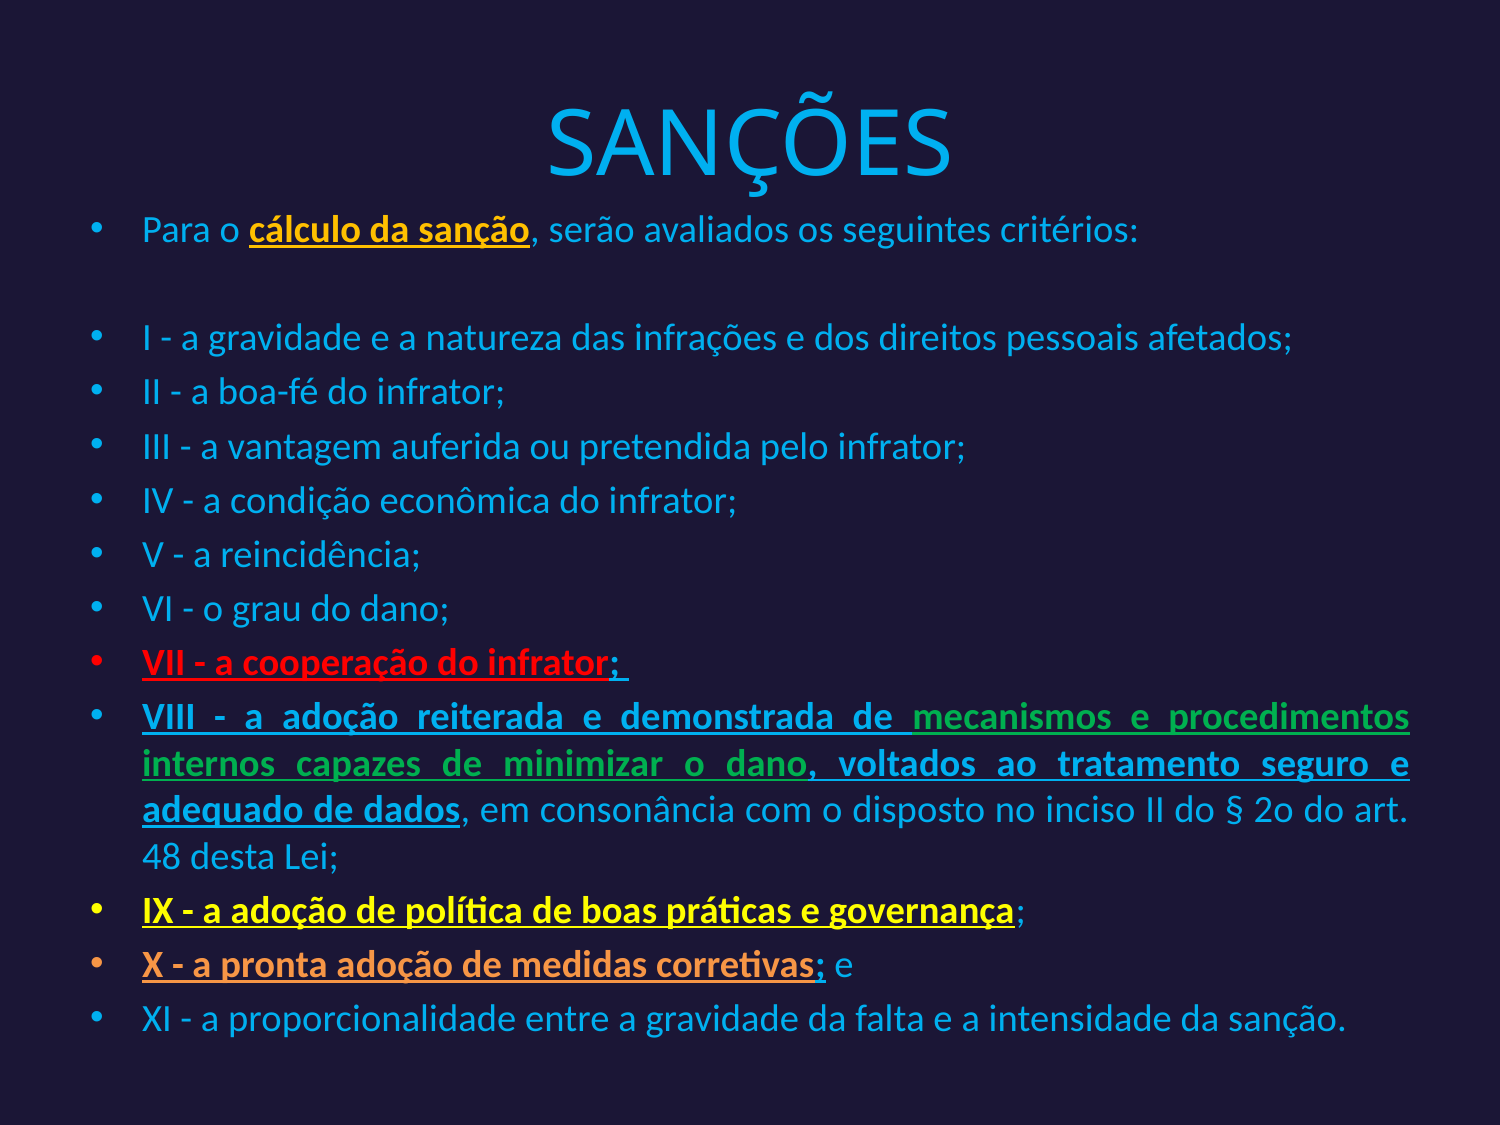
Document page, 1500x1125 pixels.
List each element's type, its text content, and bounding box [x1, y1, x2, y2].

title SANÇÕES [75, 45, 1425, 196]
list Para o cálculo da sanção, serão avaliados os seguintes critérios: I - a gravidade e a natureza das infrações e dos direitos pessoais afetados; II - a boa-fé do infrator; III - a vantagem auferida ou pretendida pelo infrator; IV - a condição econômica do infrator; V - a reincidência; VI - o grau do dano; VII - a cooperação do infrator; VIII - a adoção reiterada e demonstrada de mecanismos e procedimentos internos capazes de minimizar o dano, voltados ao tratamento seguro e adequado de dados, em consonância com o disposto no inciso II do § 2o do art. 48 desta Lei; IX - a adoção de política de boas práticas e governança; X - a pronta adoção de medidas corretivas; e XI - a proporcionalidade entre a gravidade da falta e a intensidade da sanção. [75, 196, 1425, 1059]
